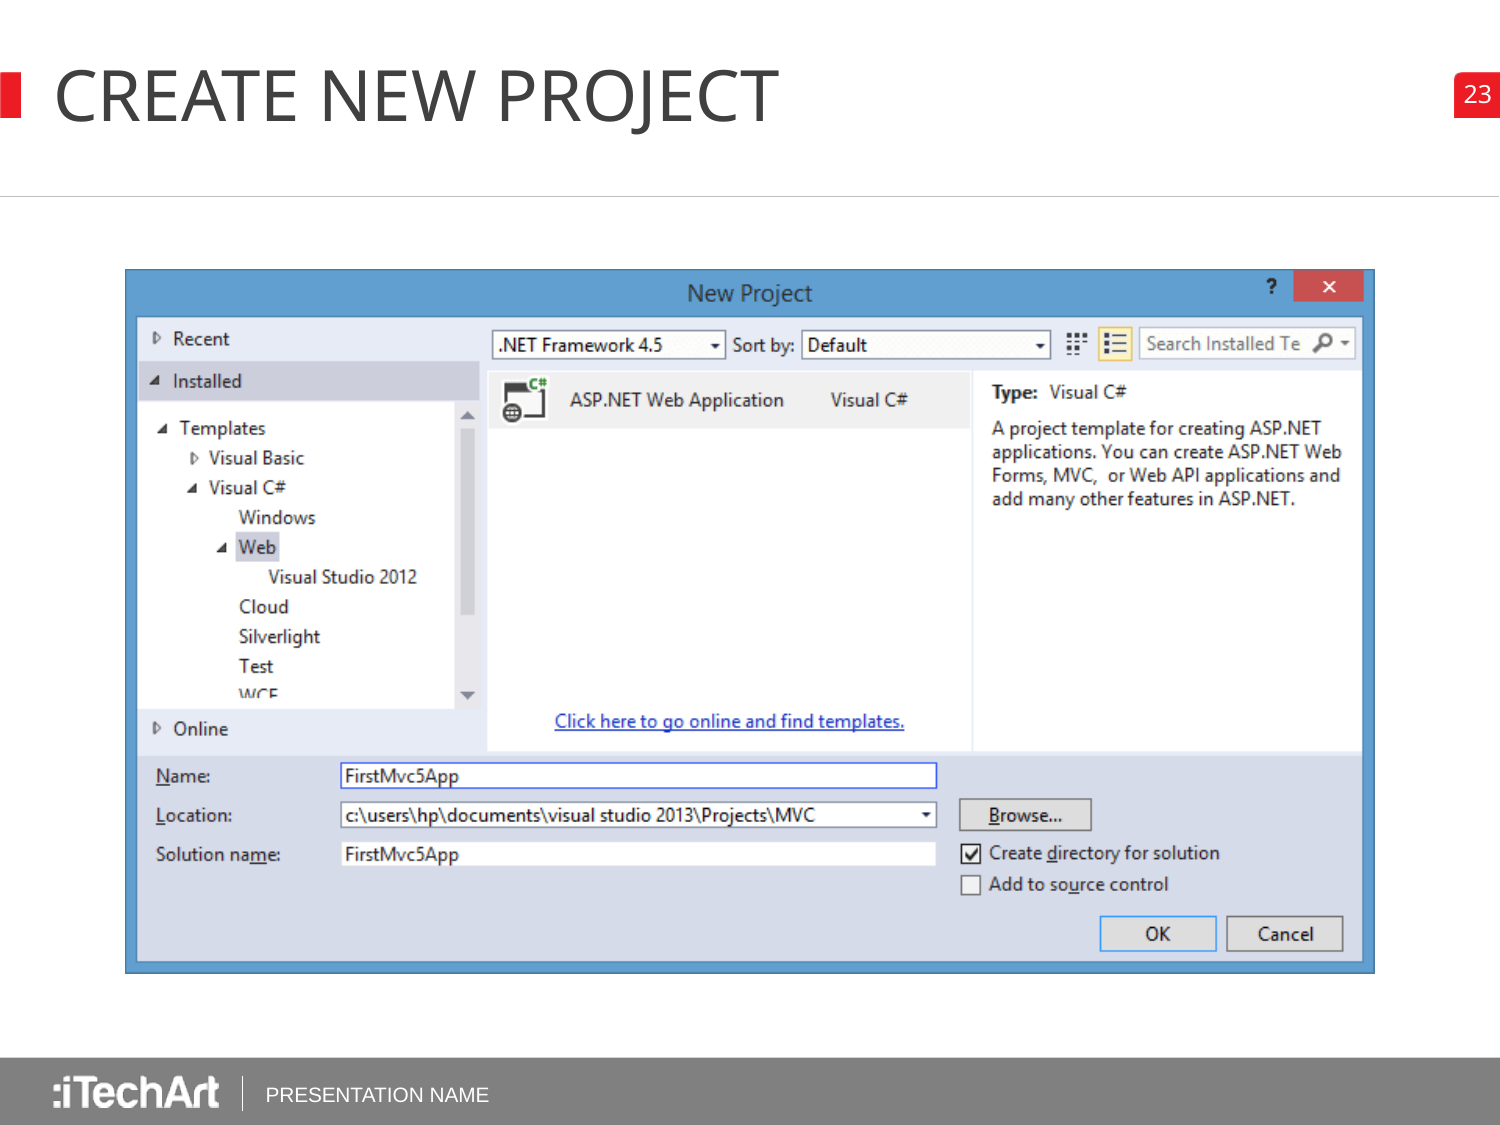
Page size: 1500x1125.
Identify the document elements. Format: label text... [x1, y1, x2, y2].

footer PRESENTATION NAME [265, 1057, 772, 1125]
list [124, 269, 1376, 974]
picture [1454, 72, 1500, 118]
title Create New Project [53, 0, 1449, 197]
picture [53, 1075, 219, 1108]
picture [0, 72, 21, 118]
